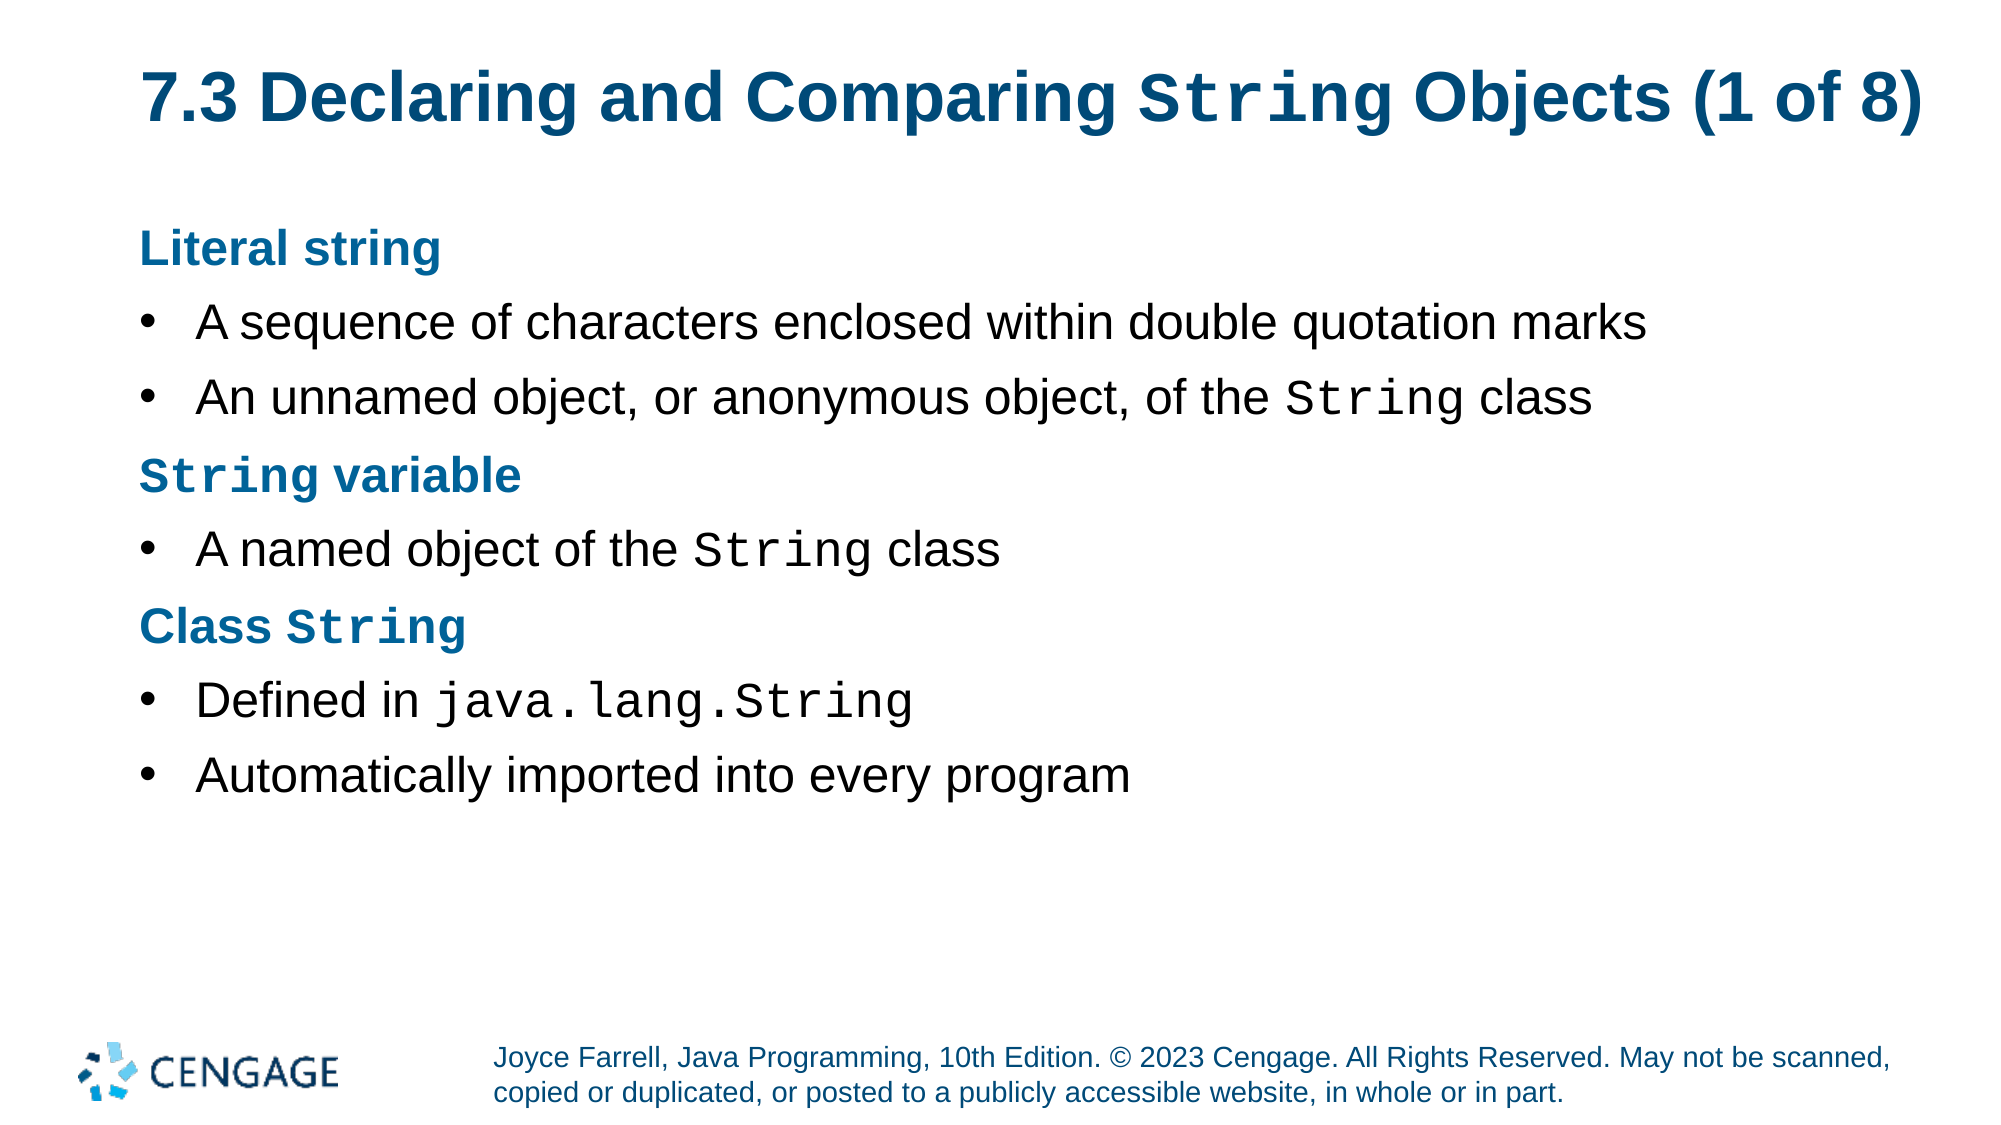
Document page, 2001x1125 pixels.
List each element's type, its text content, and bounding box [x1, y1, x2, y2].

title 7.3 Declaring and Comparing String Objects (1 of 8) [137, 59, 1928, 171]
picture [78, 1042, 338, 1101]
list Literal string A sequence of characters enclosed within double quotation marks An unnamed object, or anonymous object, of the String class String variable A named object of the String class Class String Defined in java.lang.String Automatically imported into every program [139, 211, 1897, 824]
